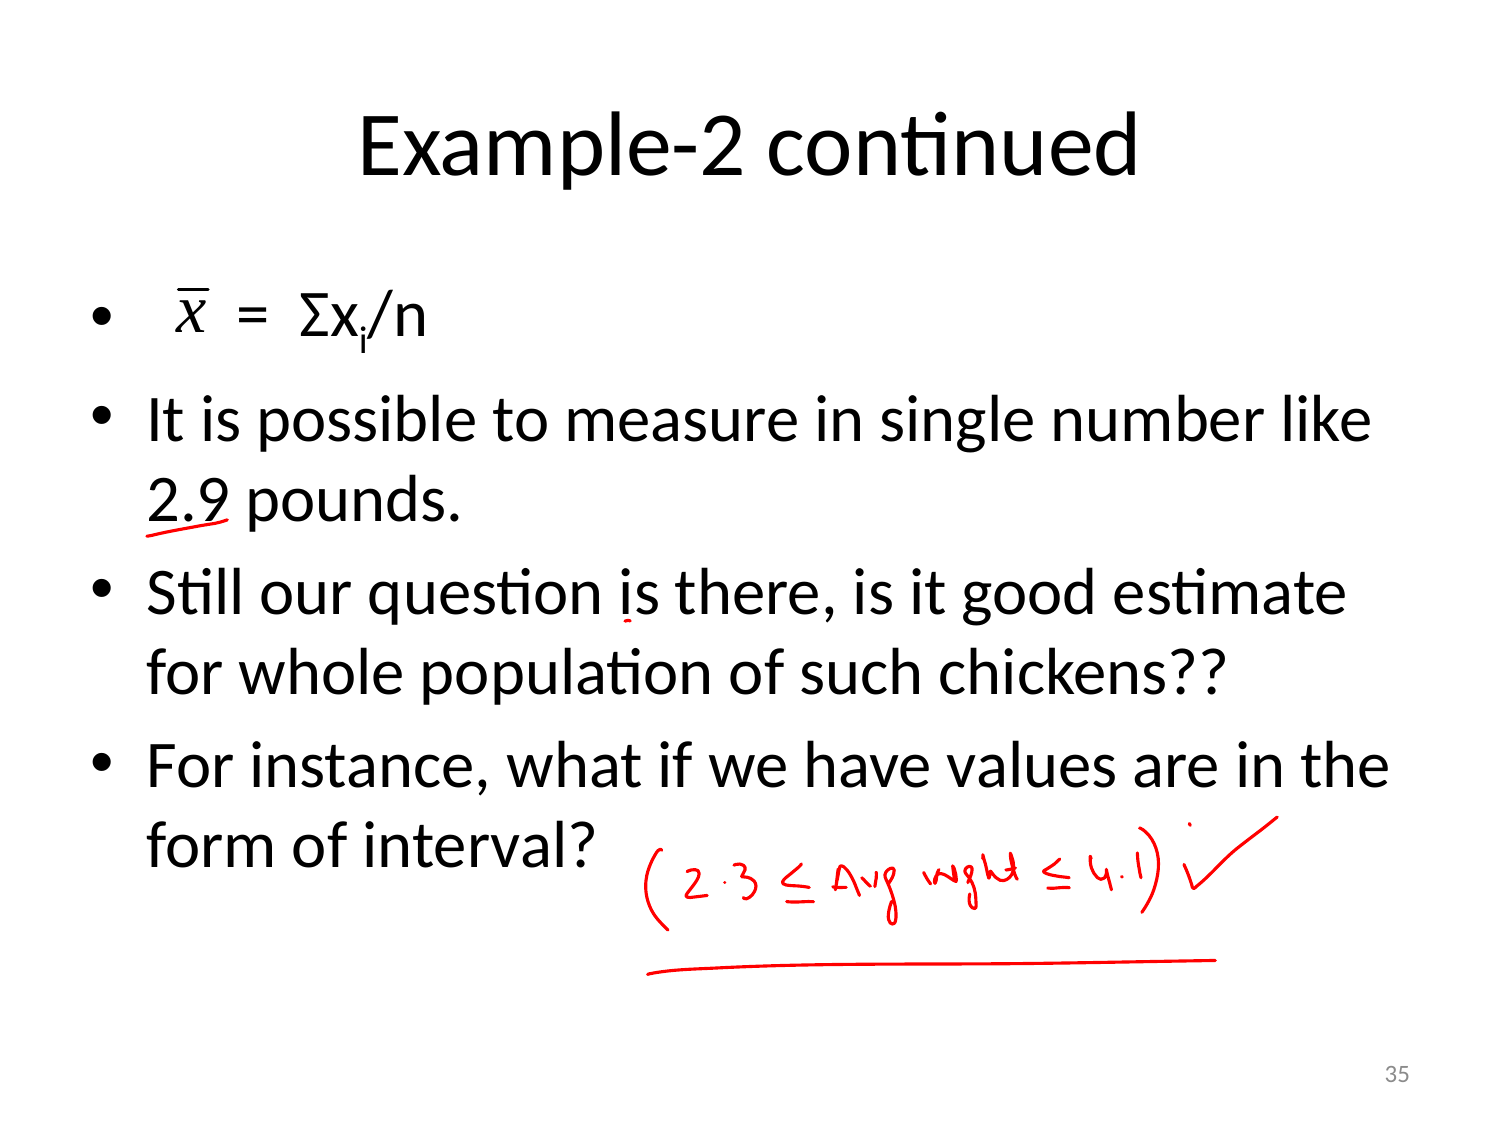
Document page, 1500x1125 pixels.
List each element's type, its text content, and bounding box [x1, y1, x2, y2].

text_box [162, 274, 226, 351]
title Example-2 continued [75, 45, 1425, 233]
slide_number 35 [1074, 1042, 1425, 1103]
list = Σxi/n It is possible to measure in single number like 2.9 pounds. Still our question is there, is it good estimate for whole population of such chickens?? For instance, what if we have values are in the form of interval? [75, 262, 1425, 1005]
